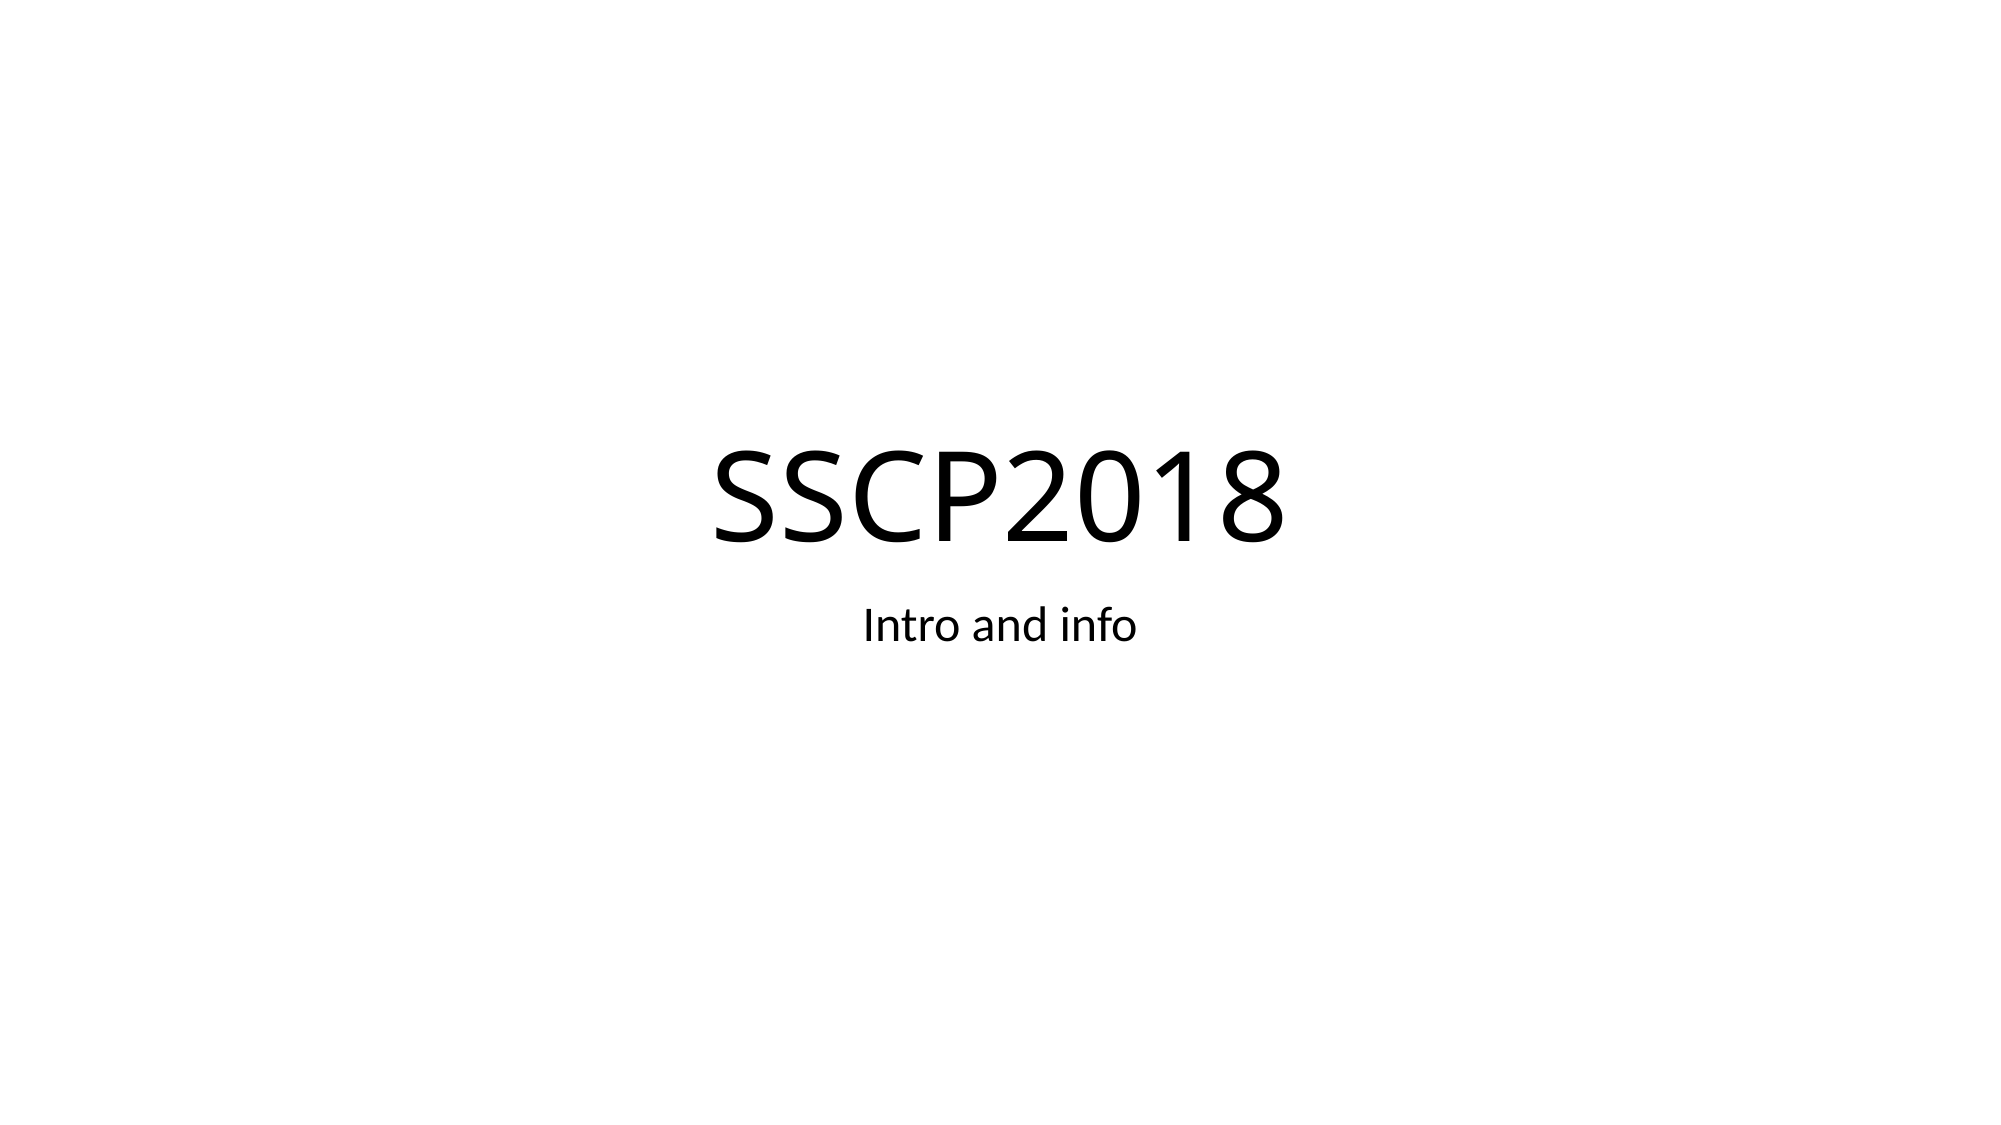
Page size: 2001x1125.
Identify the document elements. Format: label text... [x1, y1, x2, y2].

title SSCP2018 [249, 184, 1750, 576]
subtitle Intro and info [249, 590, 1750, 863]
